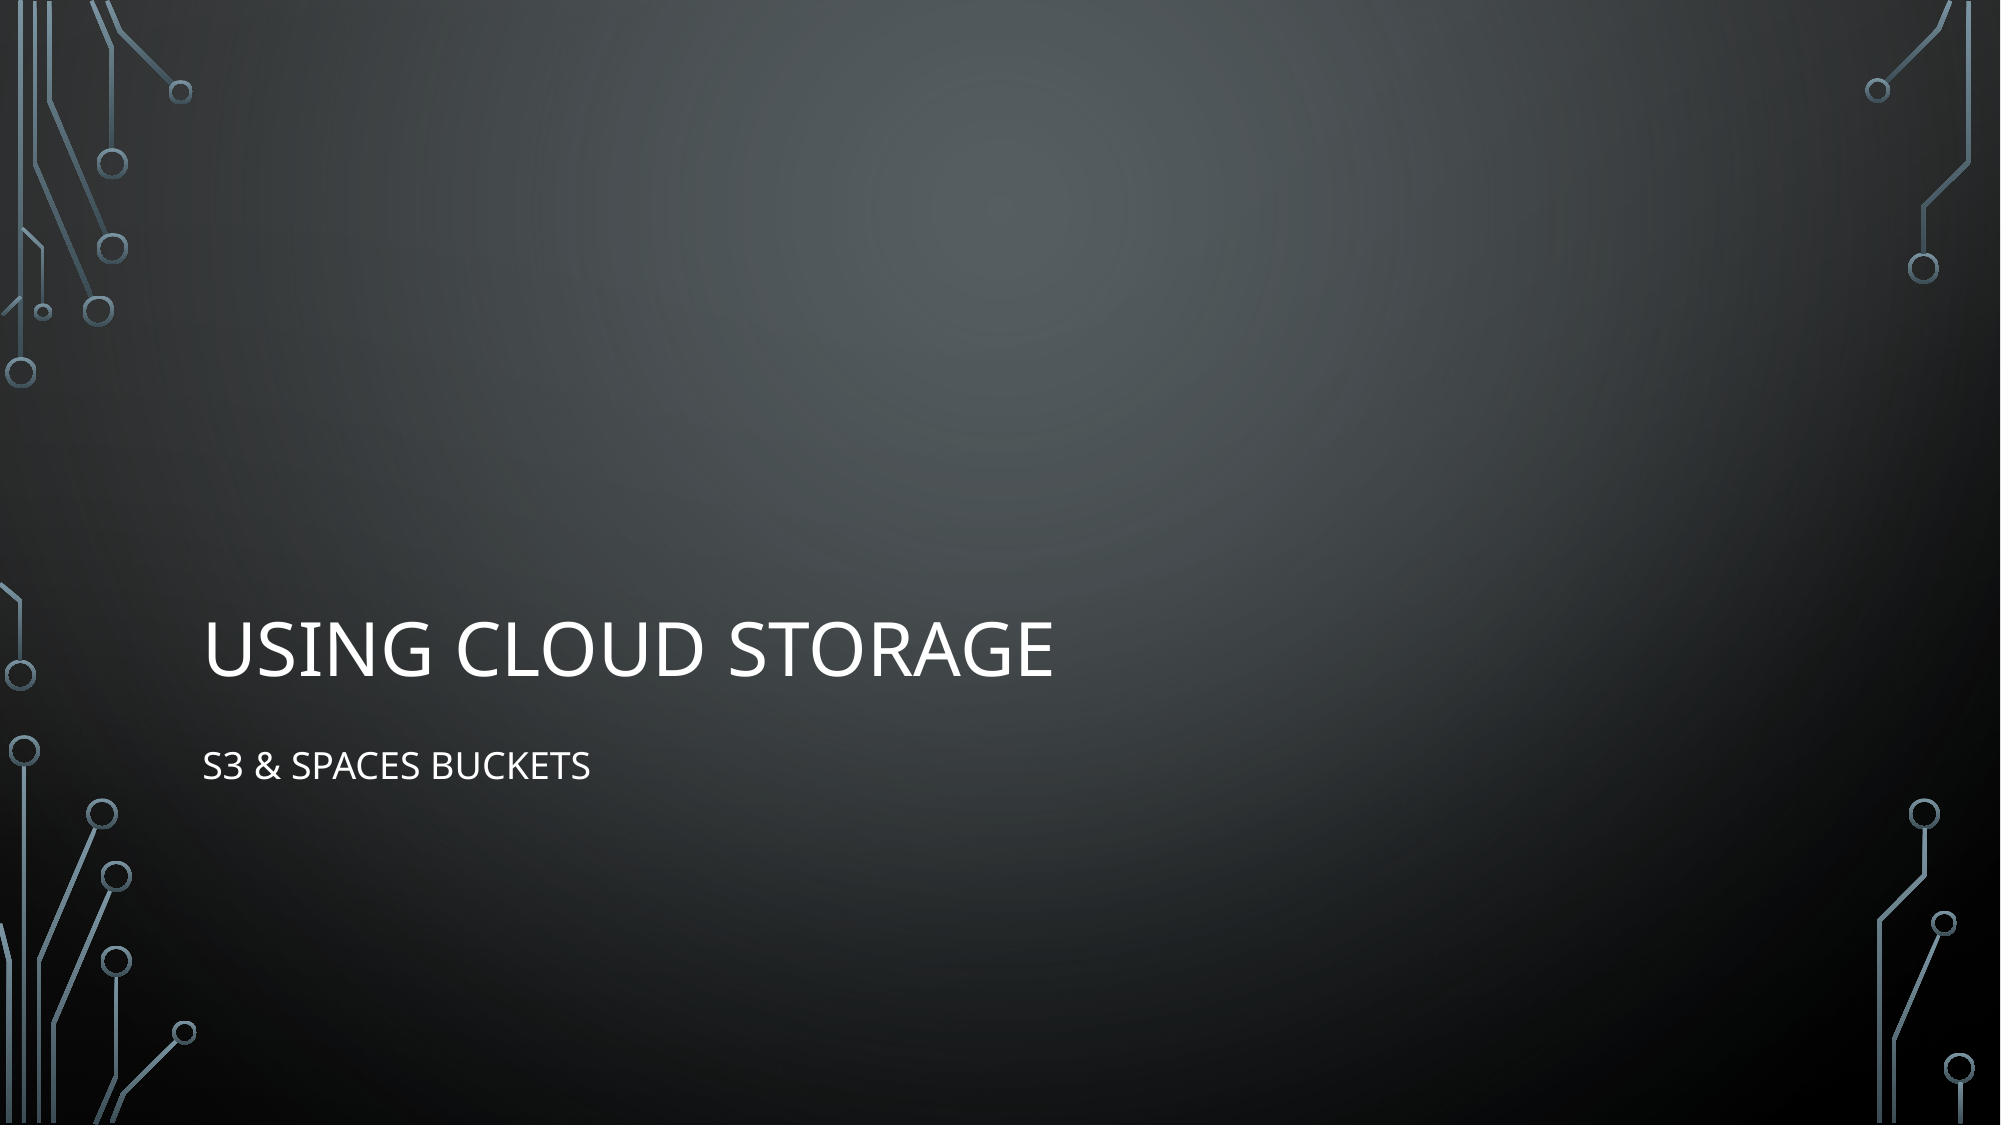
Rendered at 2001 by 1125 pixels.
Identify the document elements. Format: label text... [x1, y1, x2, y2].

list S3 & Spaces Buckets [187, 725, 1813, 952]
title Using Cloud Storage [187, 232, 1813, 701]
